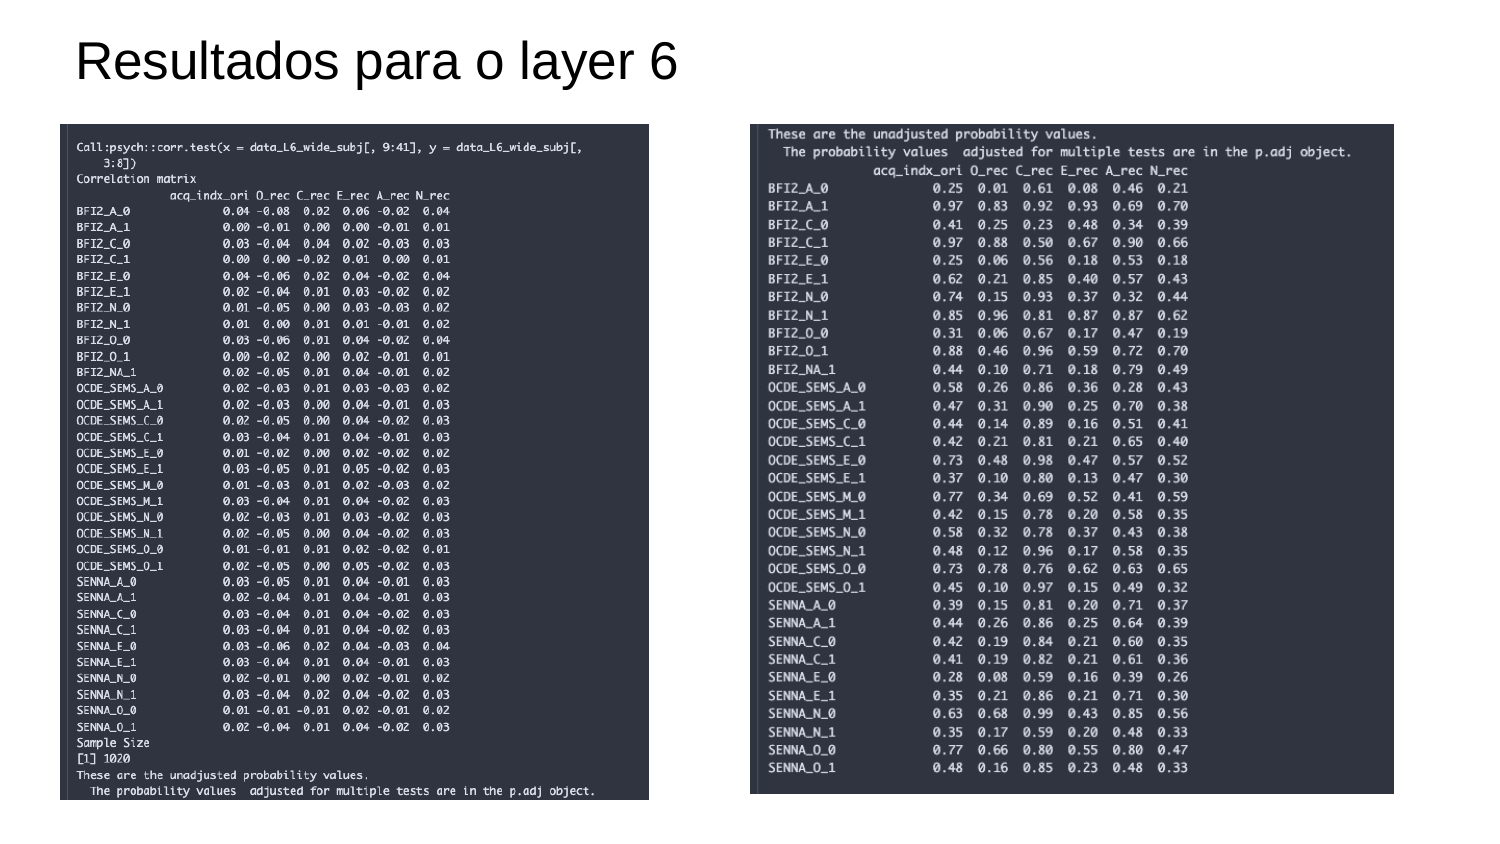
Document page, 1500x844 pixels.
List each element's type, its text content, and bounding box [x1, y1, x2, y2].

title Resultados para o layer 6 [60, 11, 1458, 106]
picture [749, 124, 1394, 794]
picture [59, 124, 649, 801]
